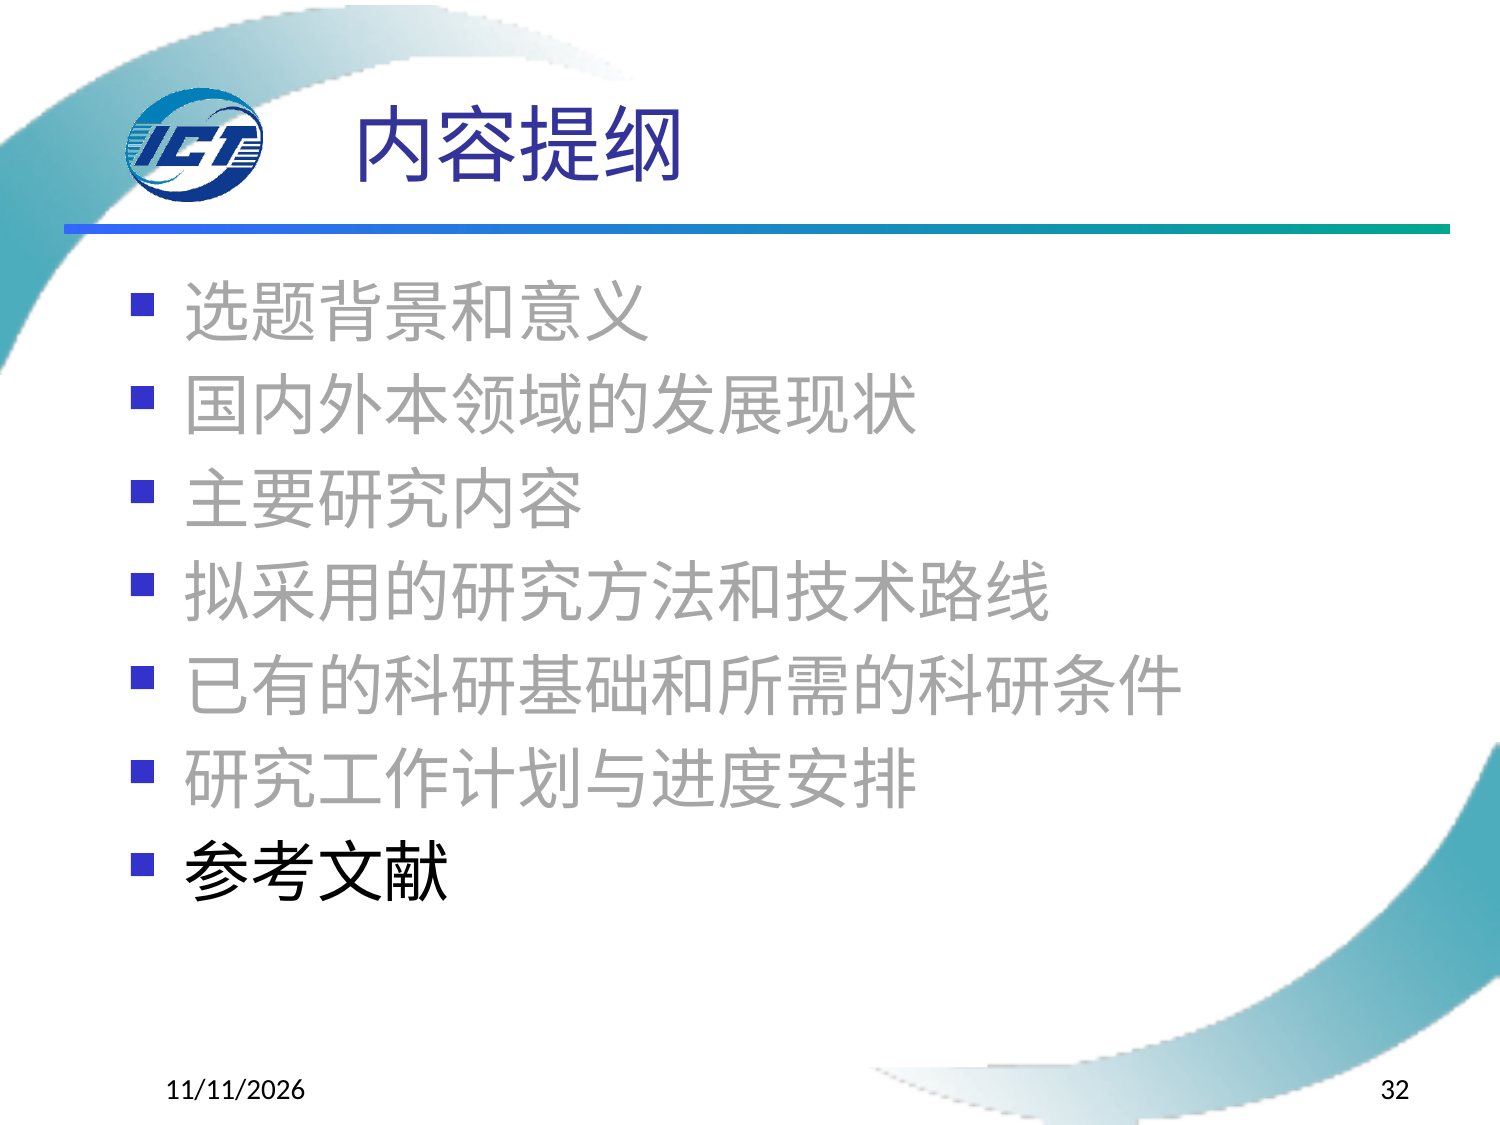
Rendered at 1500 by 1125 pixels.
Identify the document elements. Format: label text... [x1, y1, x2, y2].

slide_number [149, 1037, 463, 1113]
picture [774, 742, 1500, 1125]
picture [0, 5, 700, 375]
title 内容提纲 [337, 12, 1468, 200]
list 选题背景和意义 国内外本领域的发展现状 主要研究内容 拟采用的研究方法和技术路线 已有的科研基础和所需的科研条件 研究工作计划与进度安排 参考文献 [112, 262, 1444, 994]
slide_number 32 [1112, 1037, 1426, 1113]
